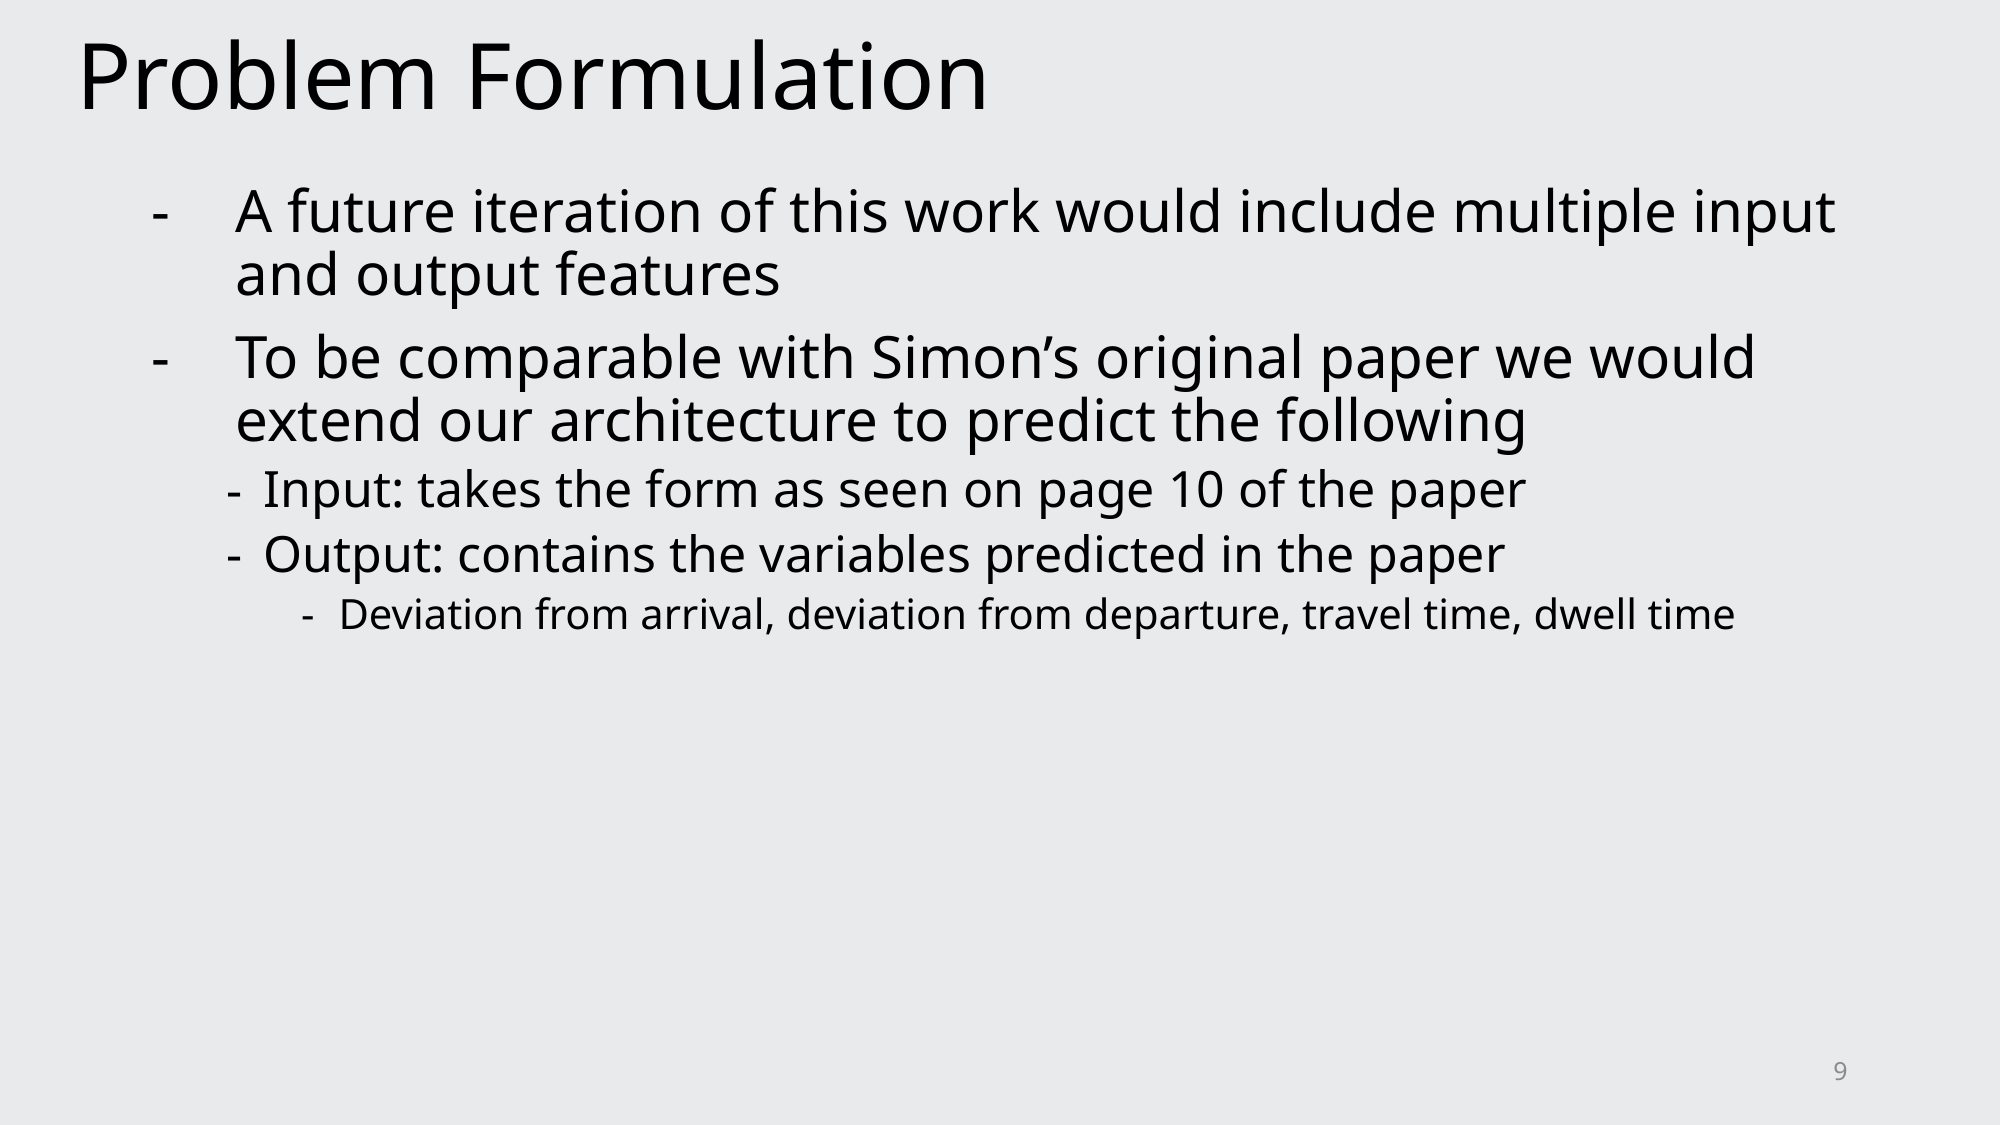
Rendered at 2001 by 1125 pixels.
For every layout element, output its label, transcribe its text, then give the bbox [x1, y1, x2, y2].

slide_number 9 [1412, 1042, 1863, 1103]
title Problem Formulation [61, 15, 1939, 144]
list A future iteration of this work would include multiple input and output features To be comparable with Simon’s original paper we would extend our architecture to predict the following Input: takes the form as seen on page 10 of the paper Output: contains the variables predicted in the paper Deviation from arrival, deviation from departure, travel time, dwell time [135, 174, 1861, 1043]
